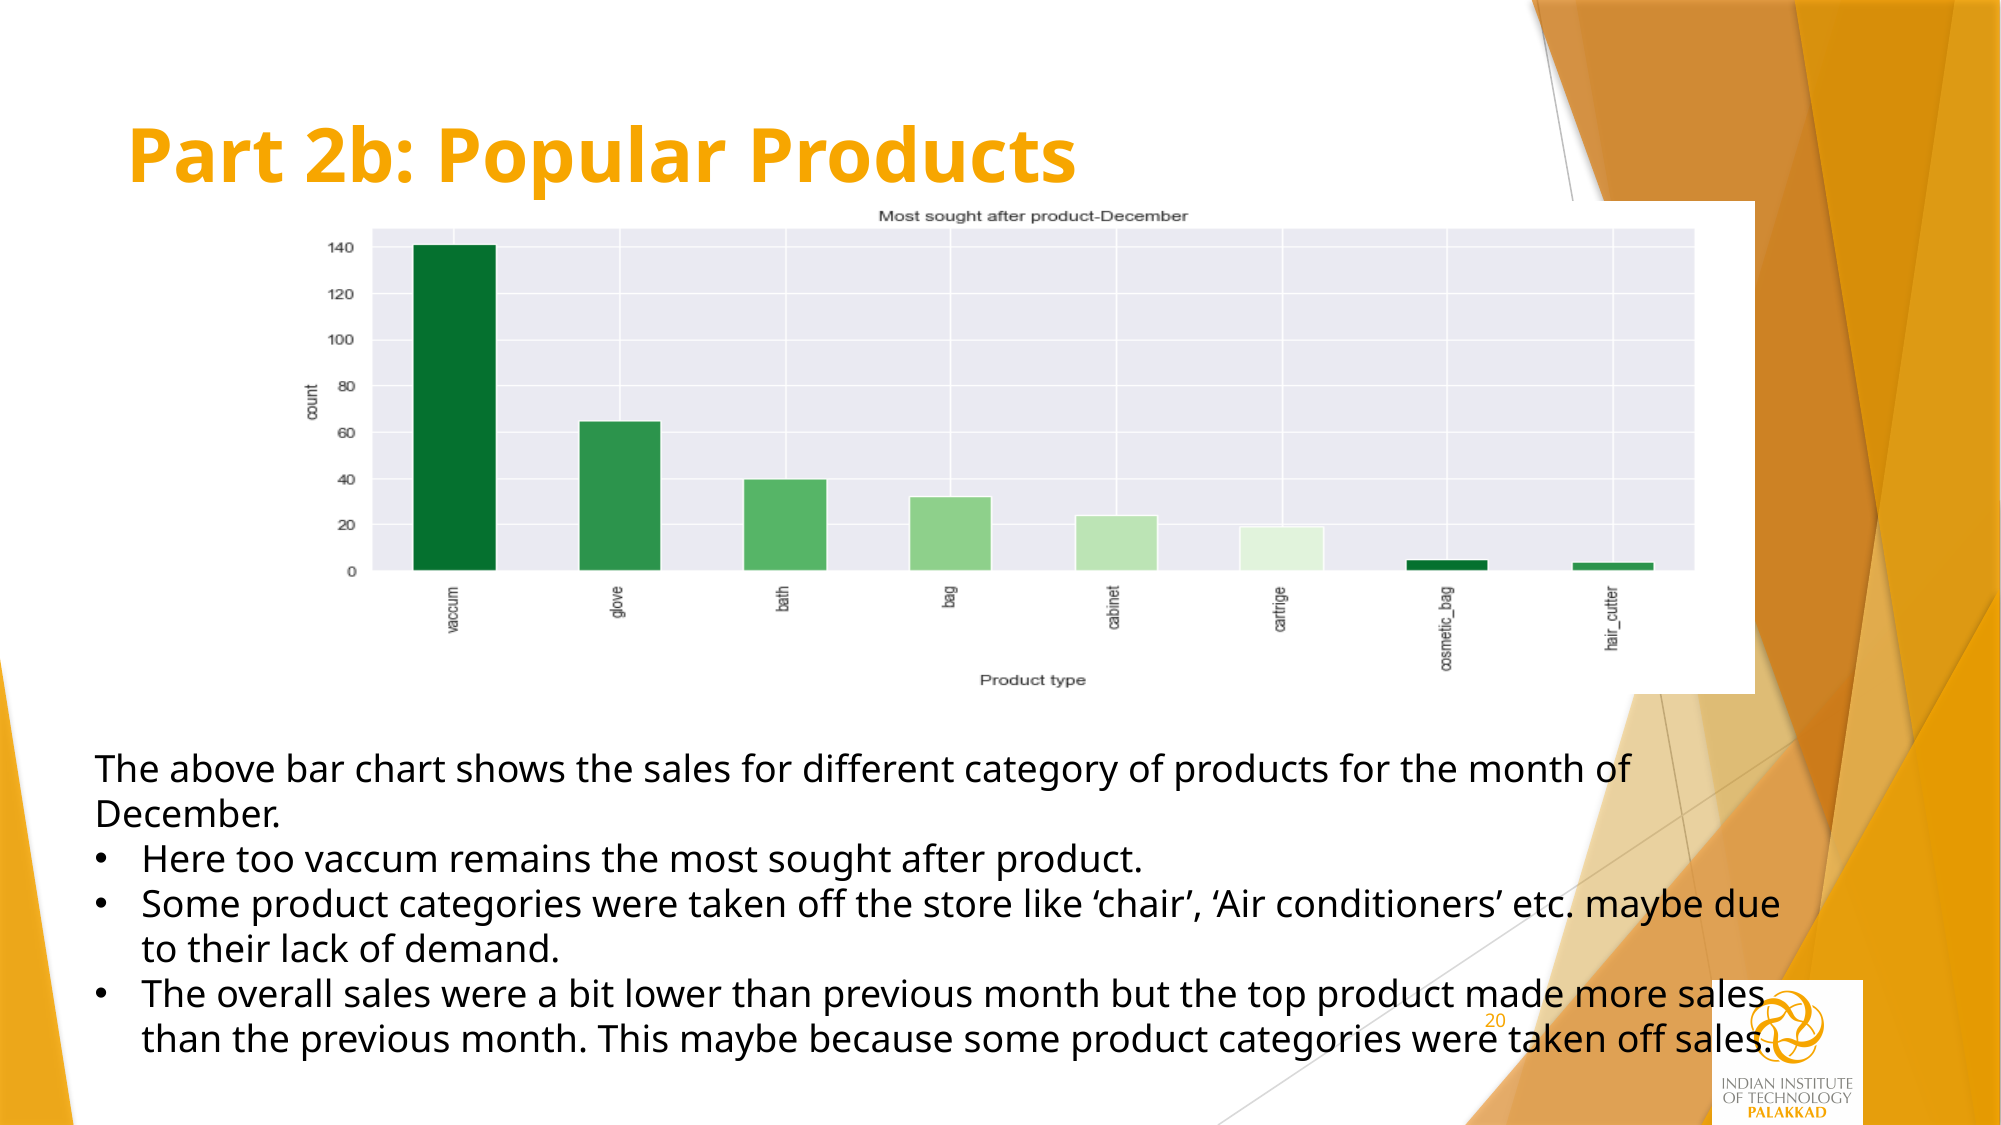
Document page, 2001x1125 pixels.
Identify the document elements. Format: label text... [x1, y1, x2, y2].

picture [261, 201, 1756, 694]
title Part 2b: Popular Products [111, 99, 1522, 317]
text_box The above bar chart shows the sales for different category of products for the month of December. Here too vaccum remains the most sought after product. Some product categories were taken off the store like ‘chair’, ‘Air conditioners’ etc. maybe due to their lack of demand. The overall sales were a bit lower than previous month but the top product made more sales than the previous month. This maybe because some product categories were taken off sales. [79, 737, 1805, 1067]
slide_number 20 [1409, 991, 1522, 1051]
picture [1712, 980, 1863, 1125]
